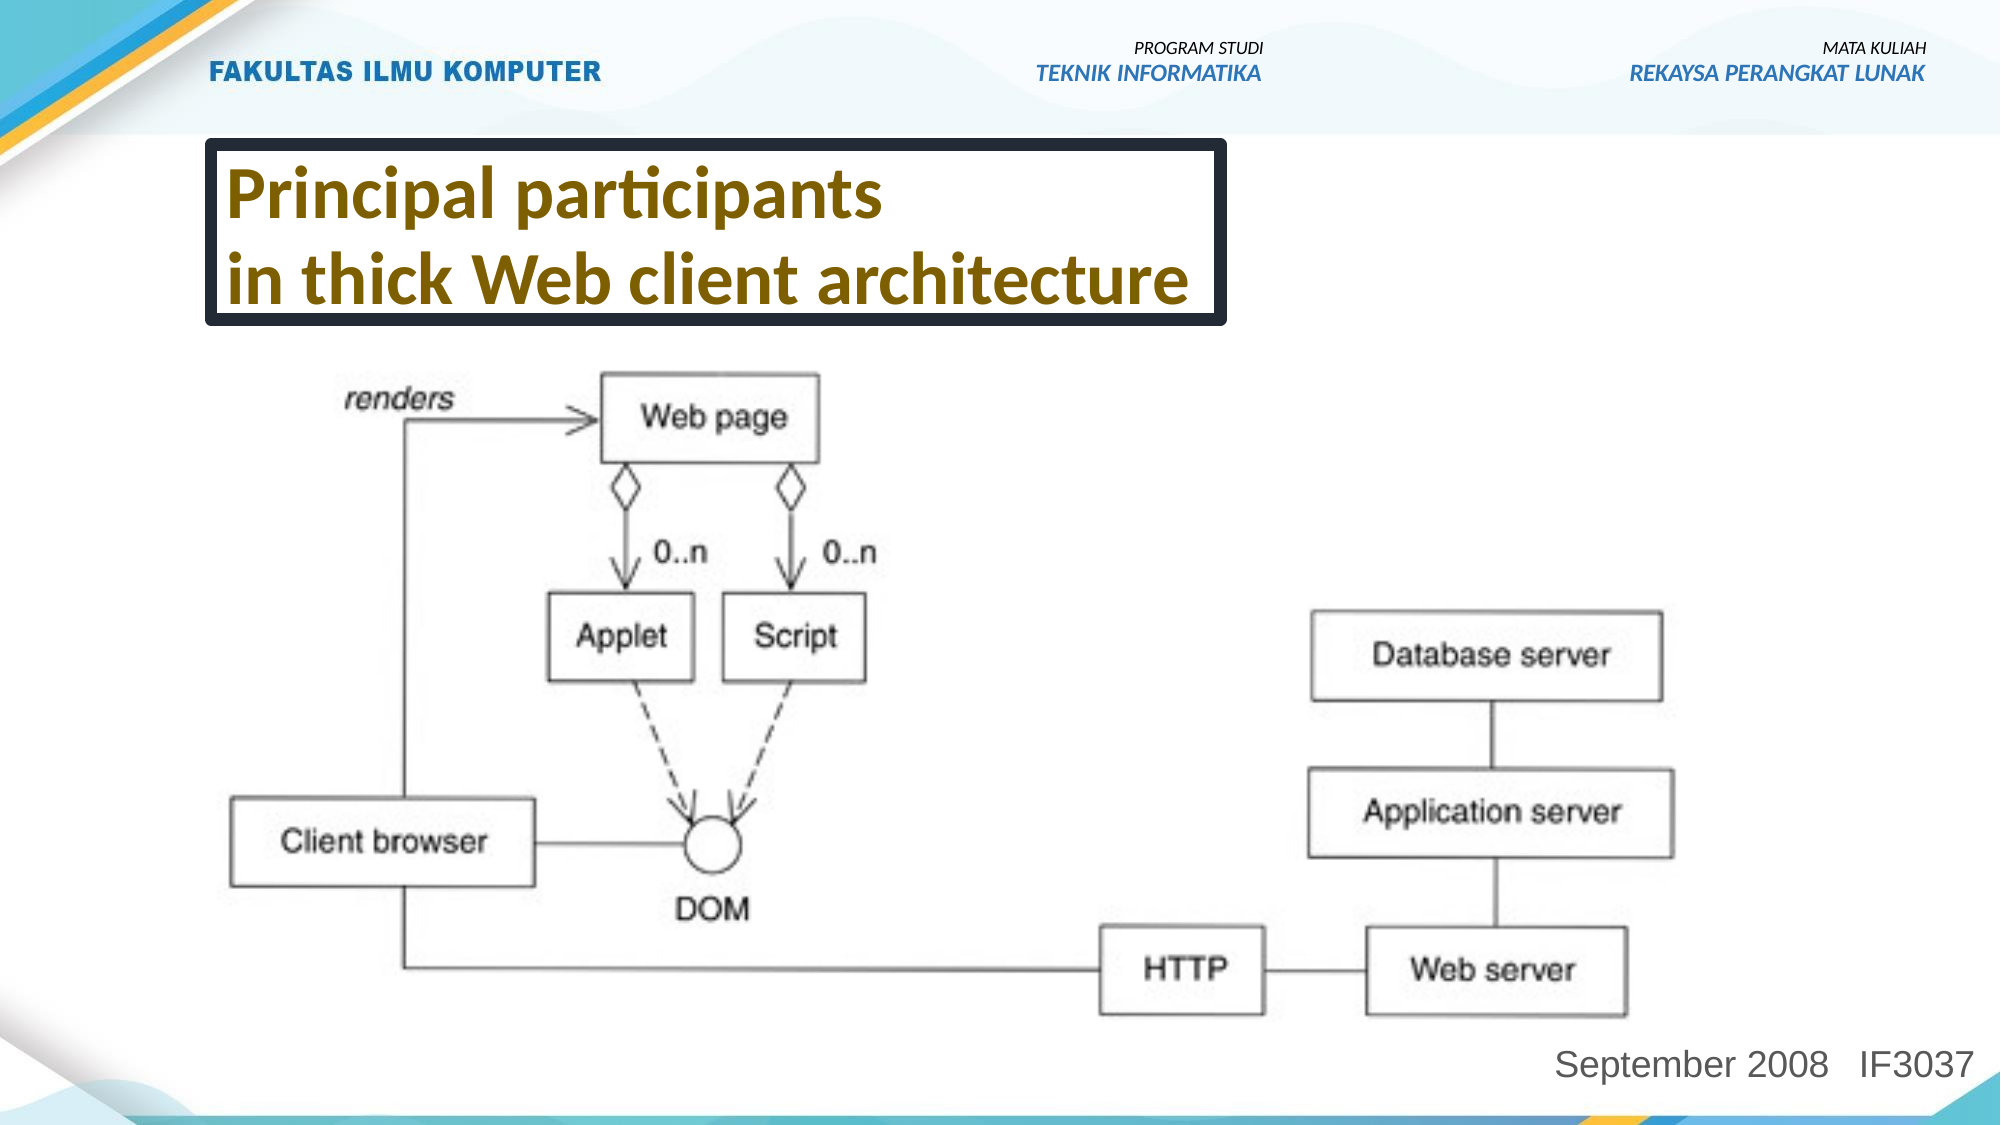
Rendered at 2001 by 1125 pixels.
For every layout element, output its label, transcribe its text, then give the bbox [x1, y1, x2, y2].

picture [0, 0, 2000, 1125]
text_box PROGRAM STUDI TEKNIK INFORMATIKA [1033, 35, 1268, 87]
footer IF3037 [1856, 1041, 1978, 1125]
text_box [149, 349, 1740, 1069]
text_box Principal participants in thick Web client architecture [211, 144, 1221, 320]
text_box MATA KULIAH REKAYSA PERANGKAT LUNAK [1627, 35, 1933, 87]
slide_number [1552, 1041, 1834, 1125]
